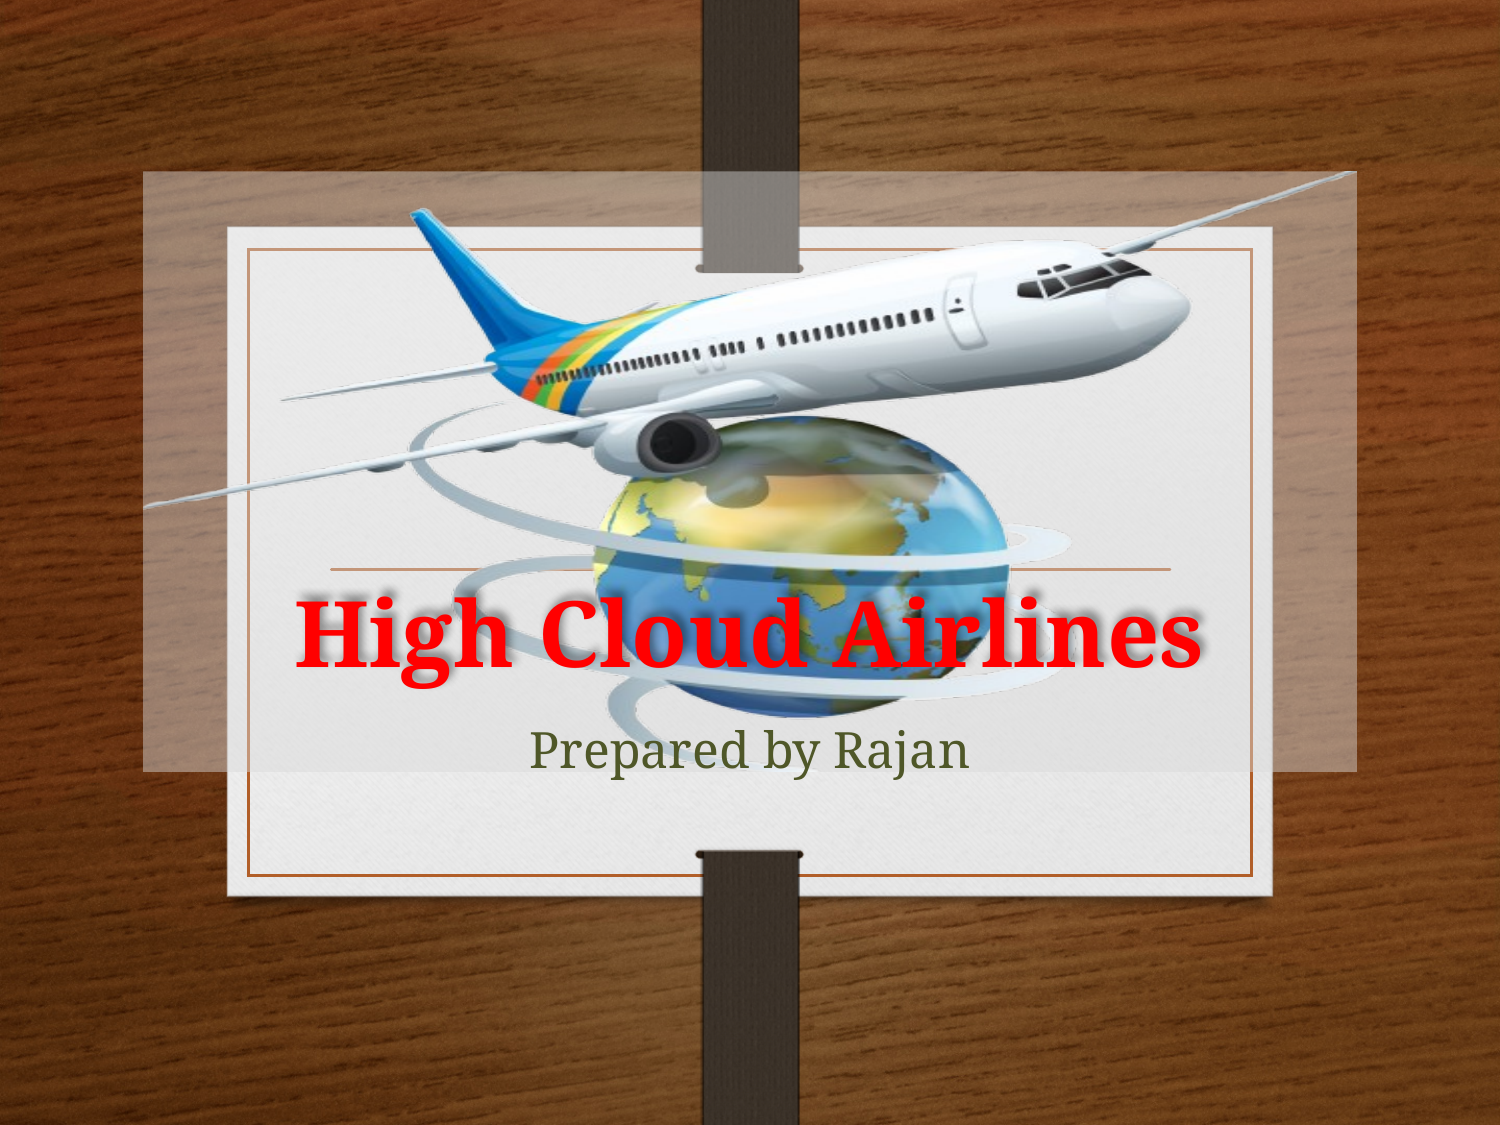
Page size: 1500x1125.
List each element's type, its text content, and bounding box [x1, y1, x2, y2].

subtitle Prepared by Rajan [215, 773, 1285, 849]
picture [0, 0, 1500, 1125]
picture [700, 852, 800, 1125]
picture [250, 849, 1250, 874]
